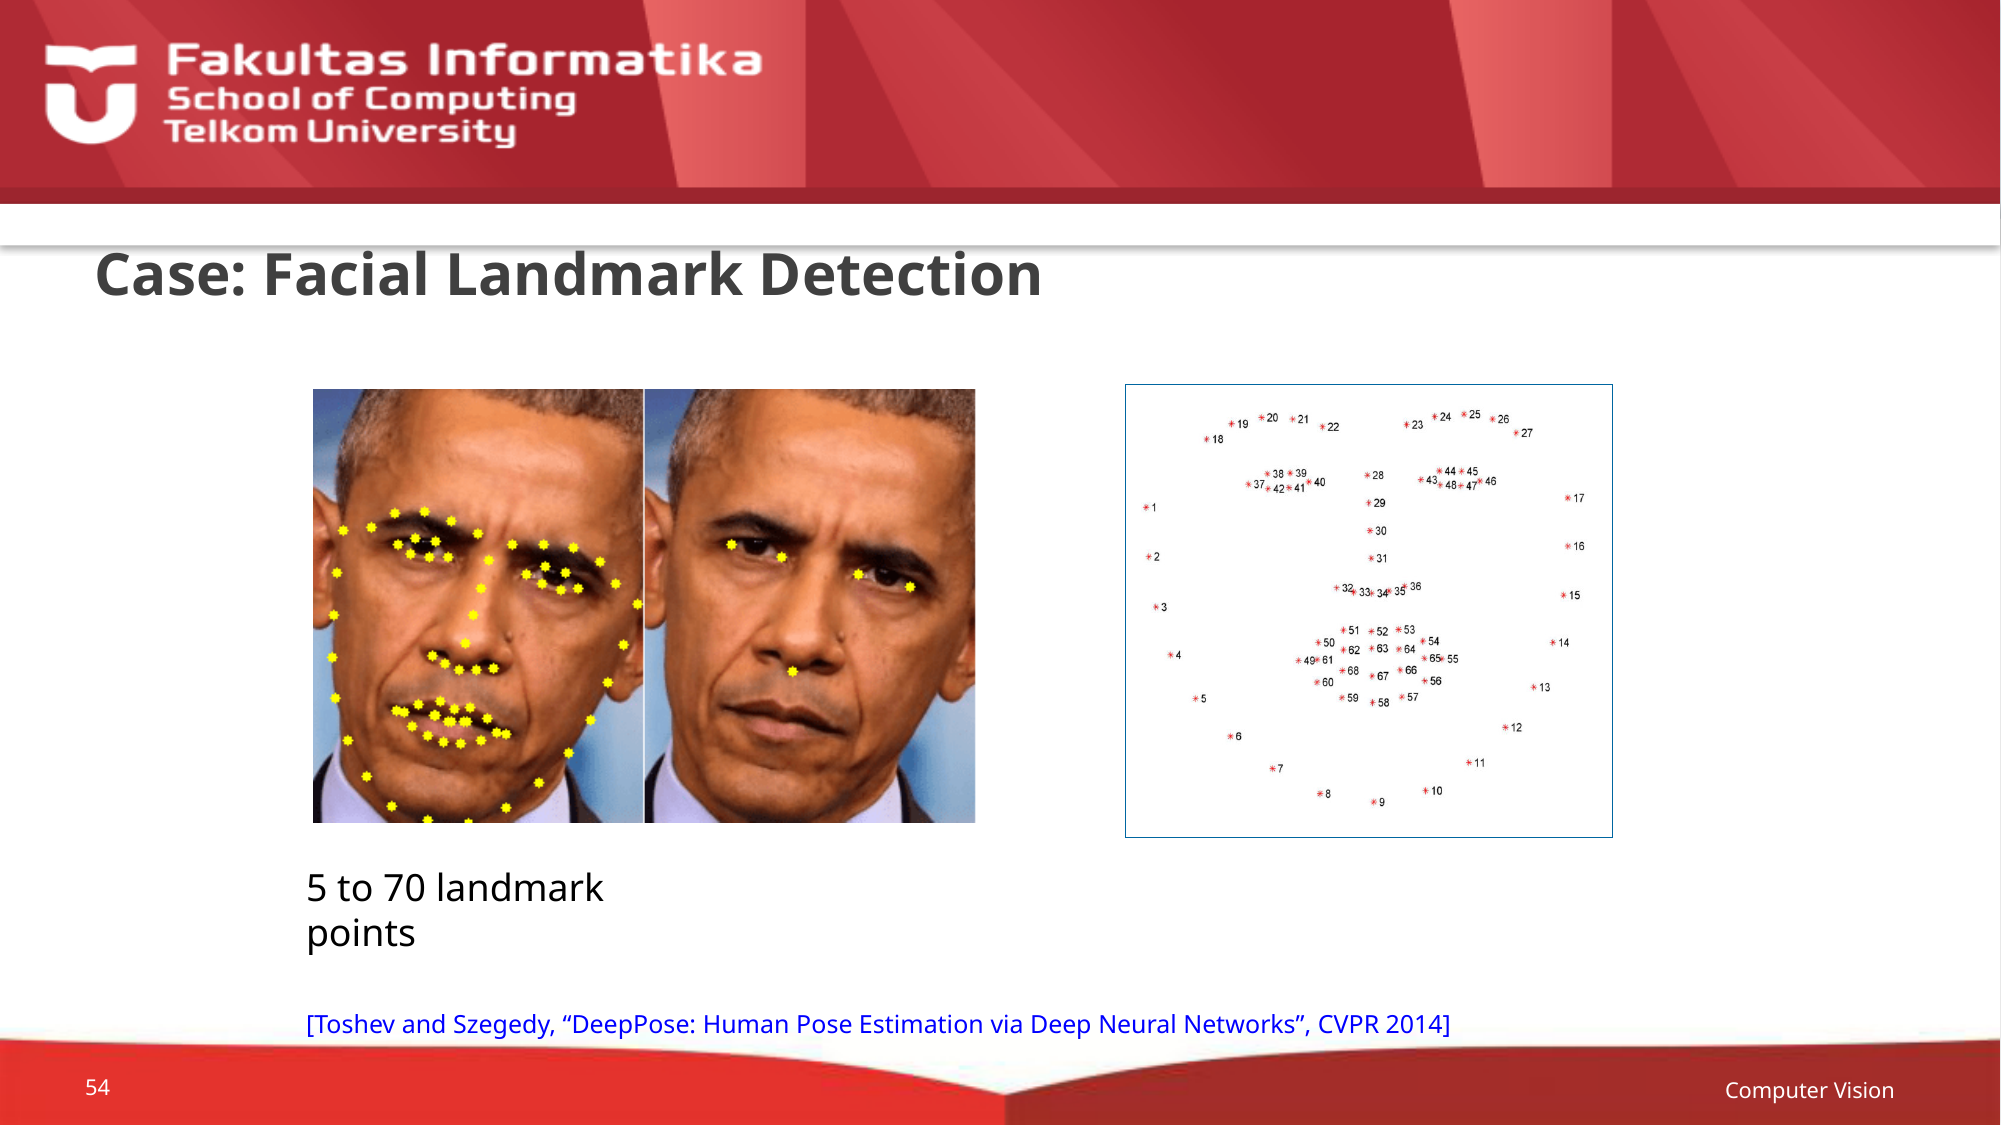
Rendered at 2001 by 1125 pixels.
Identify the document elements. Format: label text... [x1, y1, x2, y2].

title Case: Facial Landmark Detection [79, 219, 1901, 325]
slide_number 54 [85, 1058, 164, 1119]
picture [313, 389, 977, 824]
picture [0, 0, 2001, 1125]
list Computer Vision [1185, 1058, 1911, 1119]
picture [1124, 384, 1613, 838]
text_box [Toshev and Szegedy, “DeepPose: Human Pose Estimation via Deep Neural Networks”, CVPR 2014] [291, 1001, 1695, 1047]
text_box 5 to 70 landmark points [291, 856, 715, 962]
